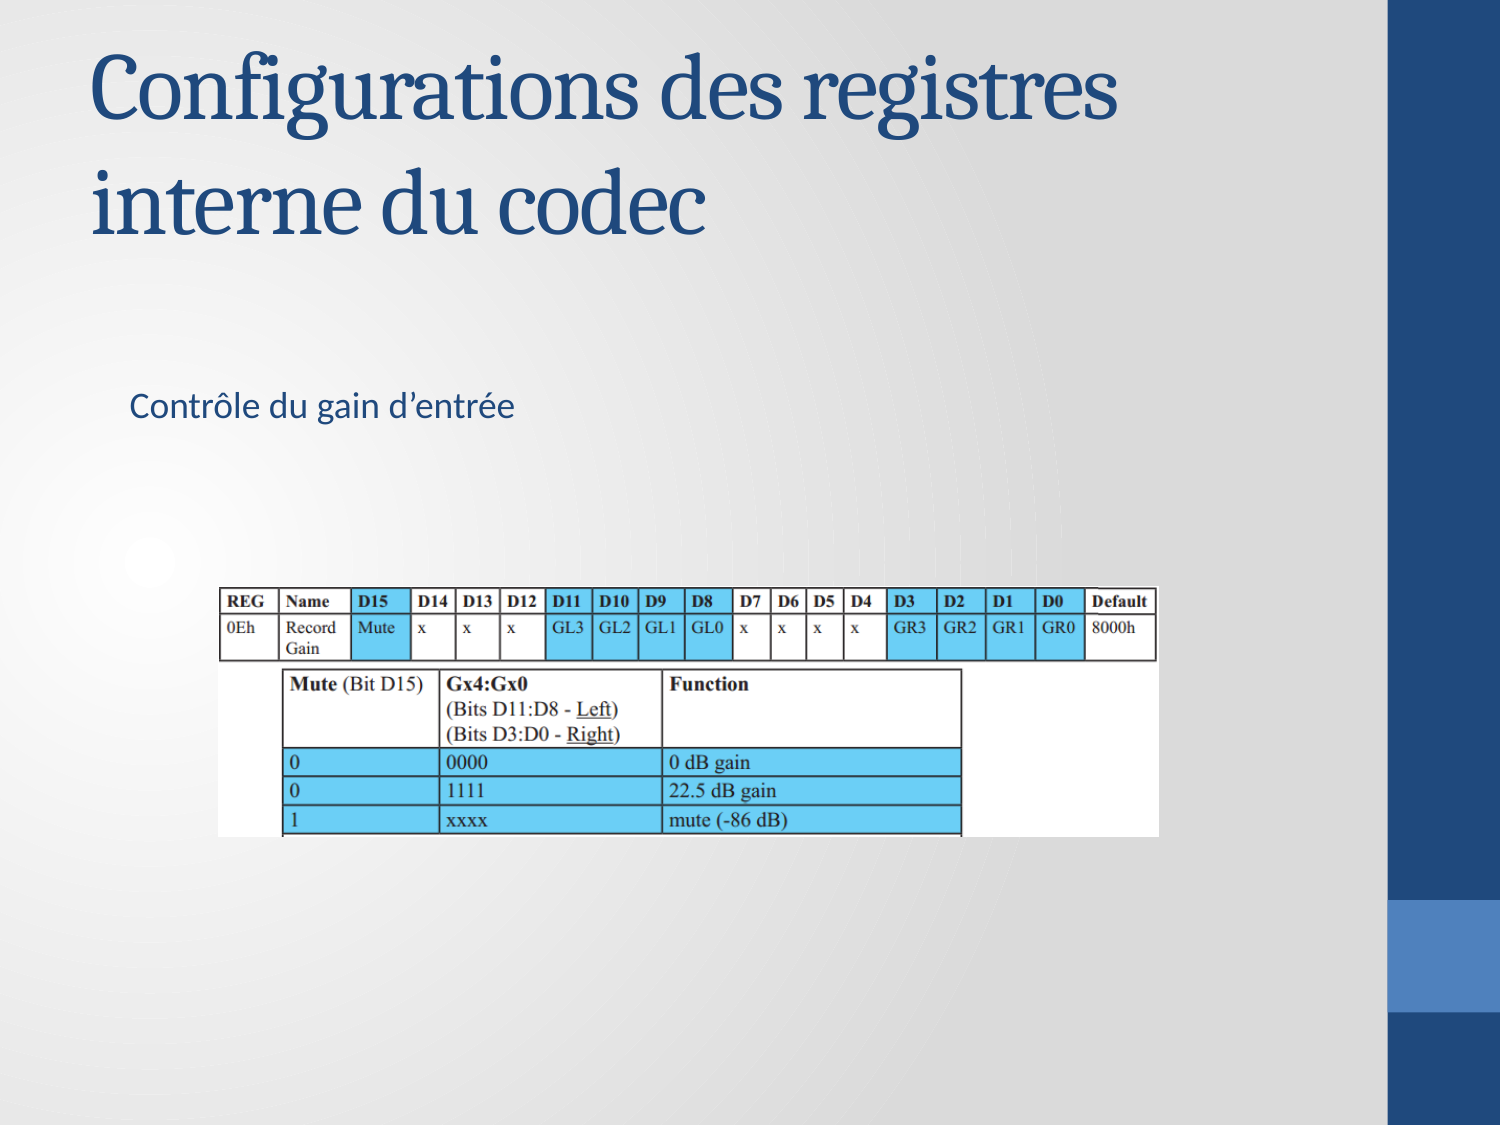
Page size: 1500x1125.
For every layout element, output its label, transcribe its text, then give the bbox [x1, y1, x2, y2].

picture [217, 585, 1160, 838]
title Configurations des registres interne du codec [75, 45, 1325, 233]
text_box Contrôle du gain d’entrée [114, 373, 540, 434]
